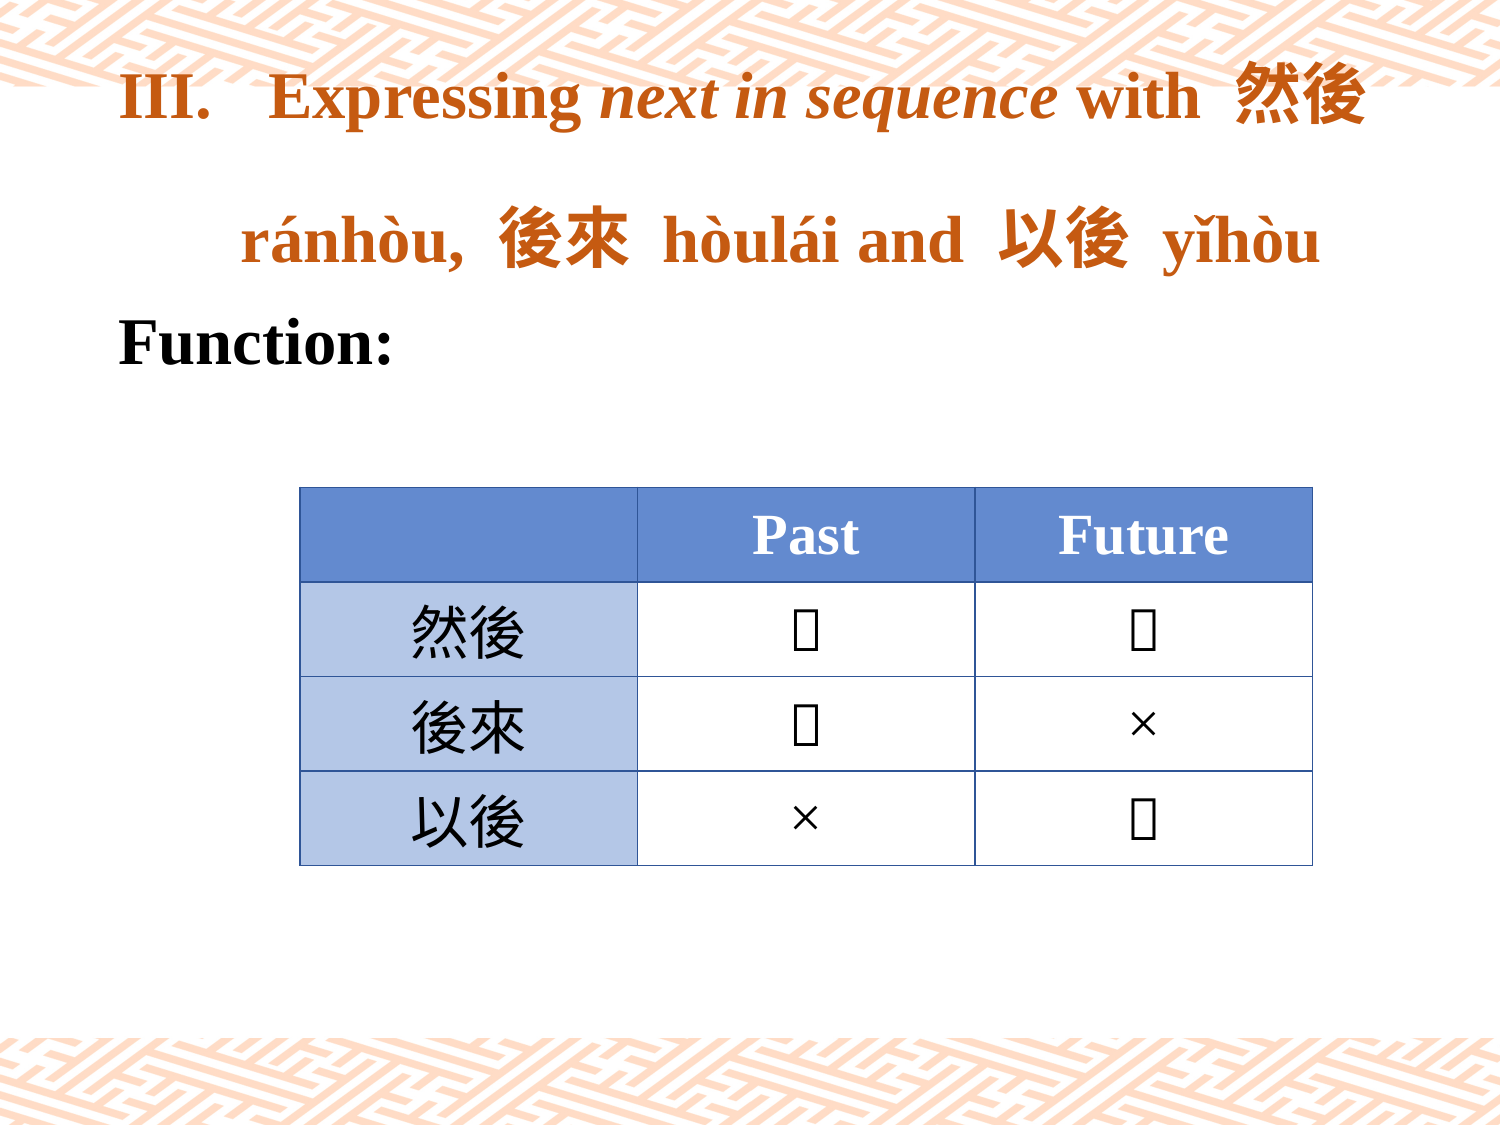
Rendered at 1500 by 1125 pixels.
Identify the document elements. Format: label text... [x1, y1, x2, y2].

table_cell × [638, 772, 974, 865]
table_cell 後來 [301, 677, 637, 770]
table_cell × [976, 677, 1312, 770]
table_cell 然後 [301, 583, 637, 676]
table_header Past [638, 488, 974, 581]
list Function: [103, 299, 1397, 1014]
table_cell  [638, 583, 974, 676]
table_header [301, 488, 637, 581]
table_cell 以後 [301, 772, 637, 865]
table_cell  [638, 677, 974, 770]
picture [0, 0, 1500, 1125]
table_cell  [976, 772, 1312, 865]
table_cell  [976, 583, 1312, 676]
table_header Future [976, 488, 1312, 581]
title III. Expressing next in sequence with 然後 ránhòu, 後來 hòulái and 以後 yǐhòu [103, 59, 1397, 278]
